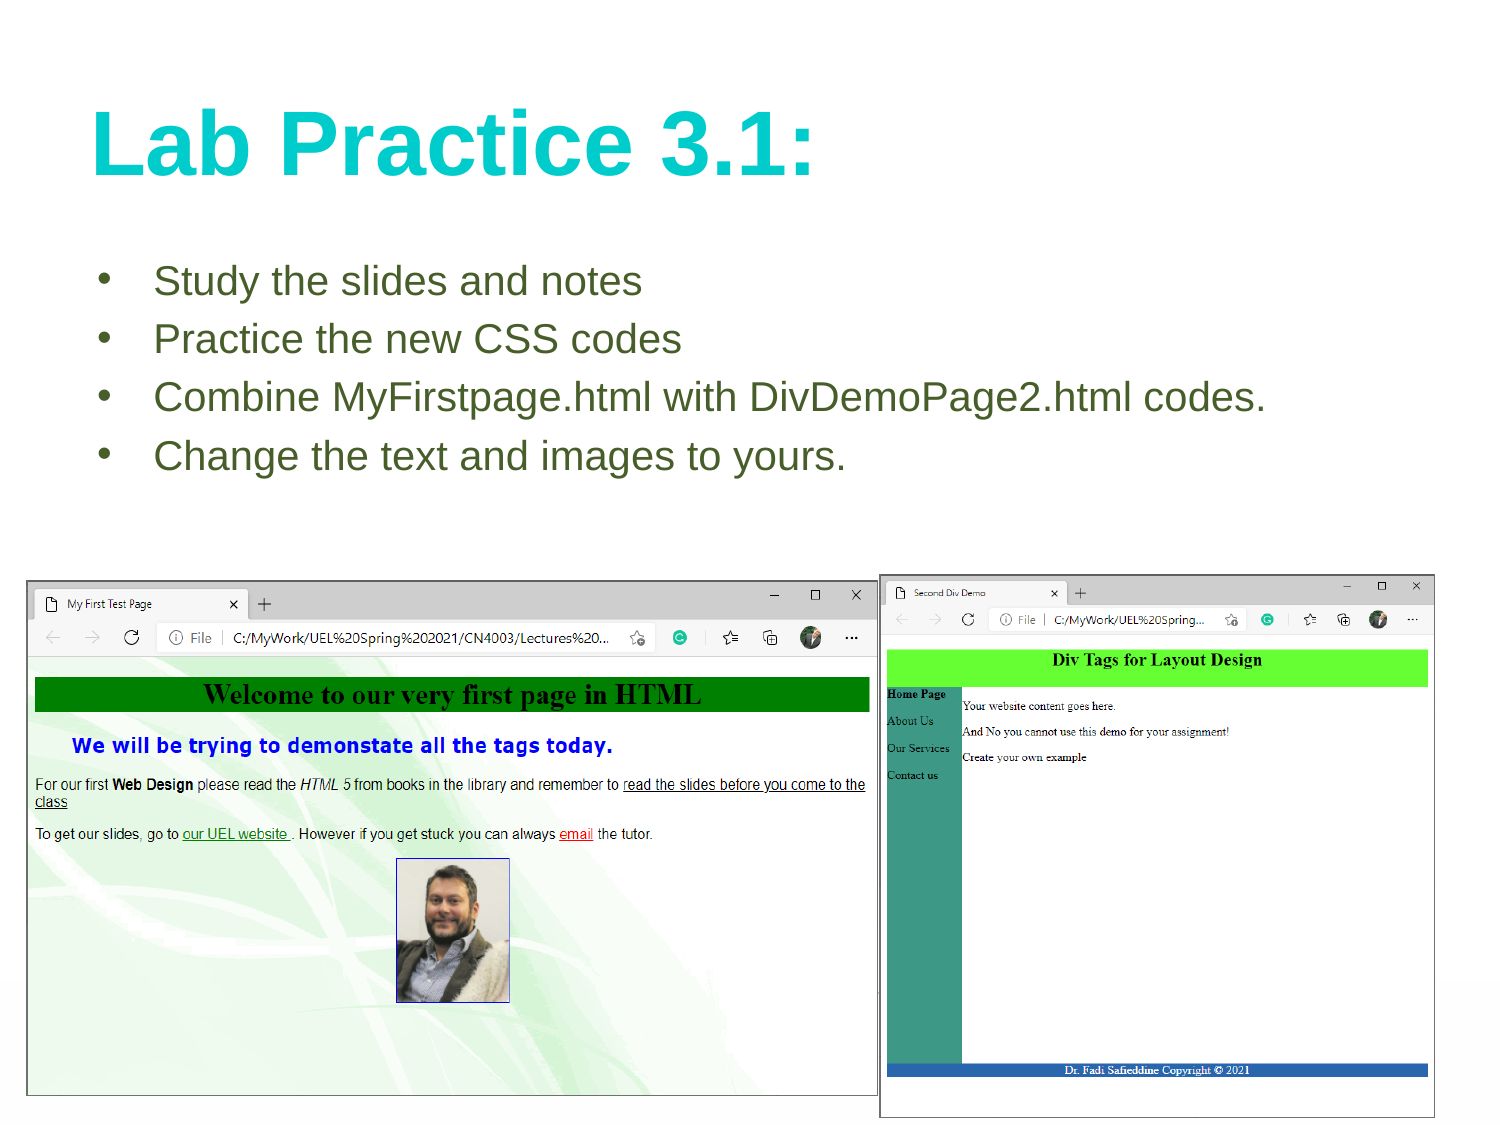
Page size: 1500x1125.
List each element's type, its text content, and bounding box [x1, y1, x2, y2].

title Lab Practice 3.1: [75, 45, 1425, 233]
list Study the slides and notes Practice the new CSS codes Combine MyFirstpage.html with DivDemoPage2.html codes. Change the text and images to yours. [82, 246, 1432, 578]
picture [0, 574, 1500, 1125]
